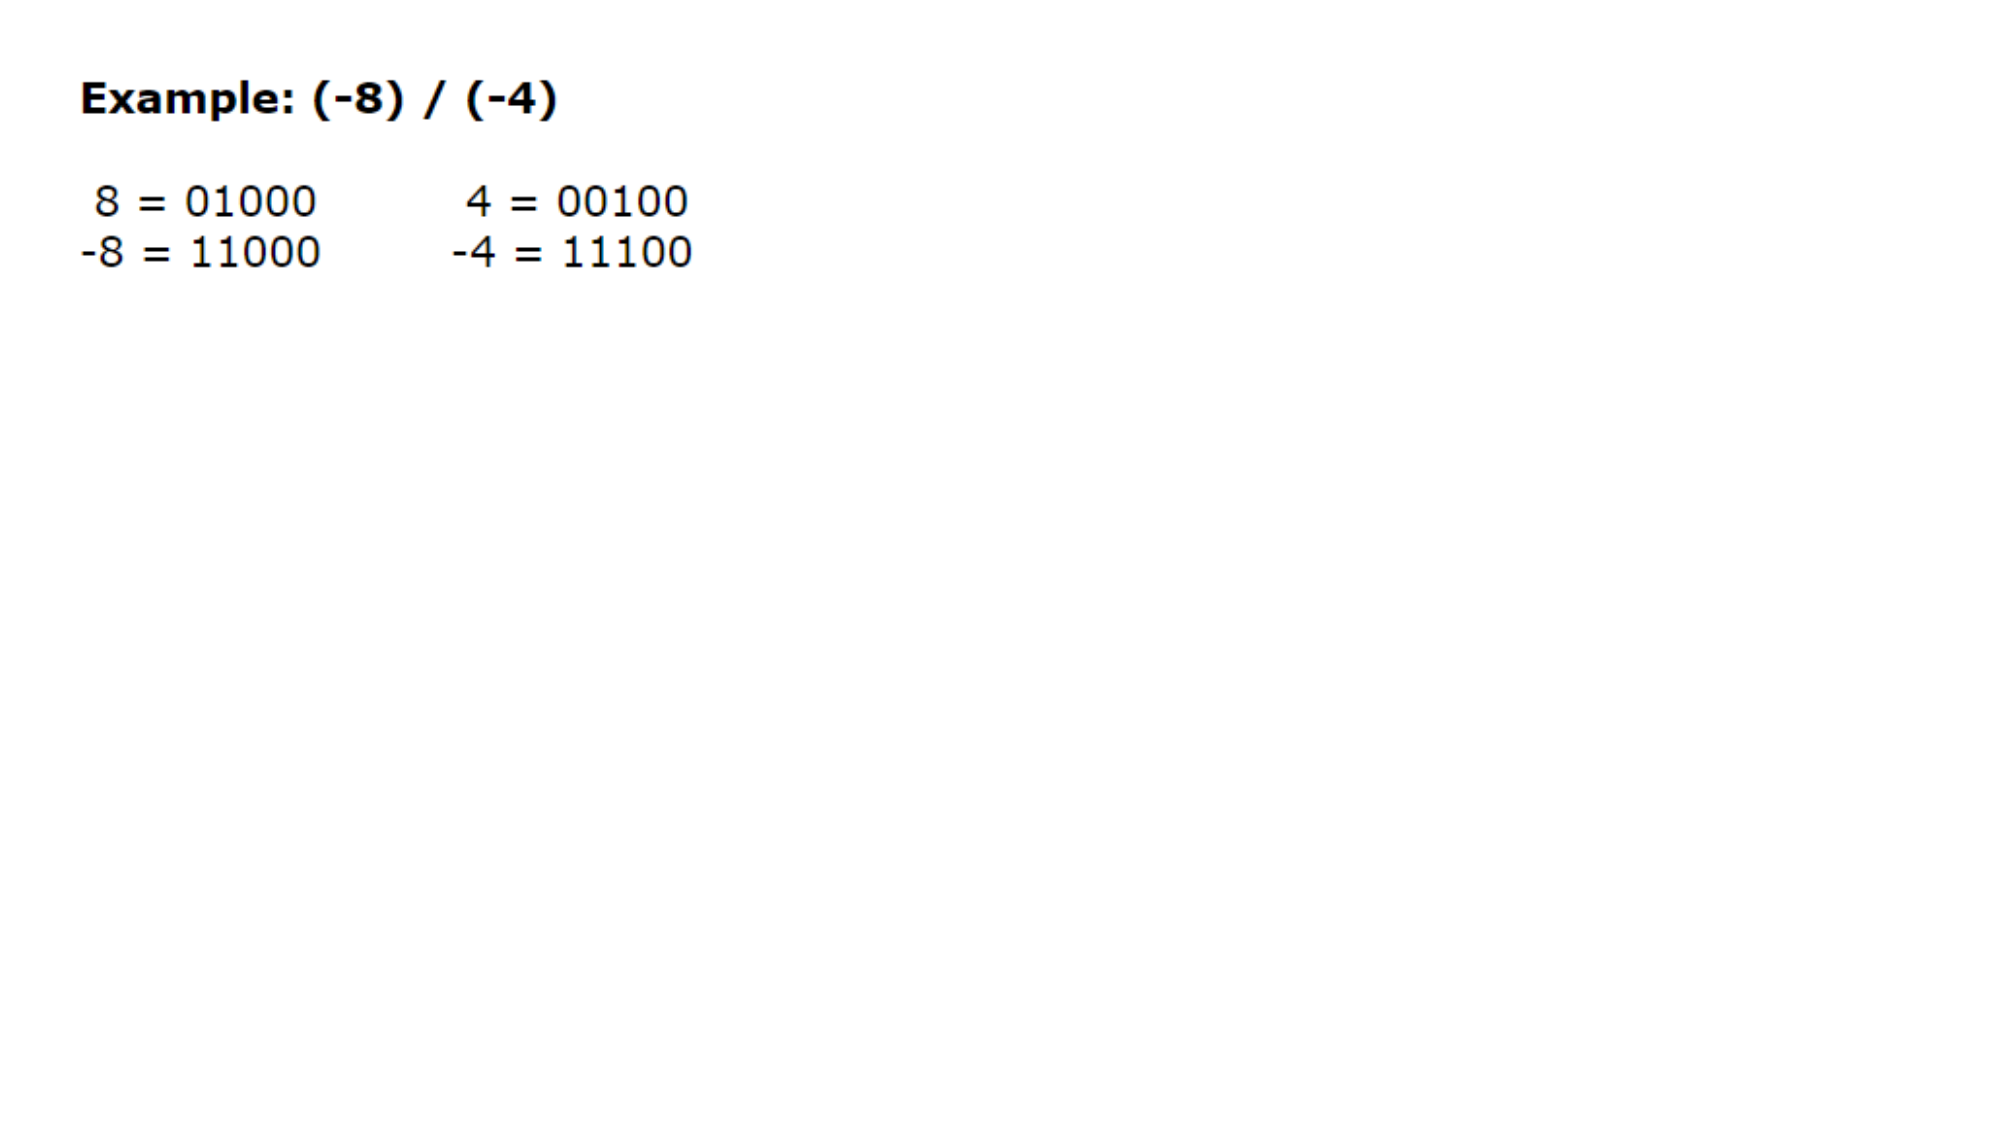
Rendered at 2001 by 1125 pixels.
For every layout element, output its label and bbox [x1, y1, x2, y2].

picture [72, 71, 701, 285]
